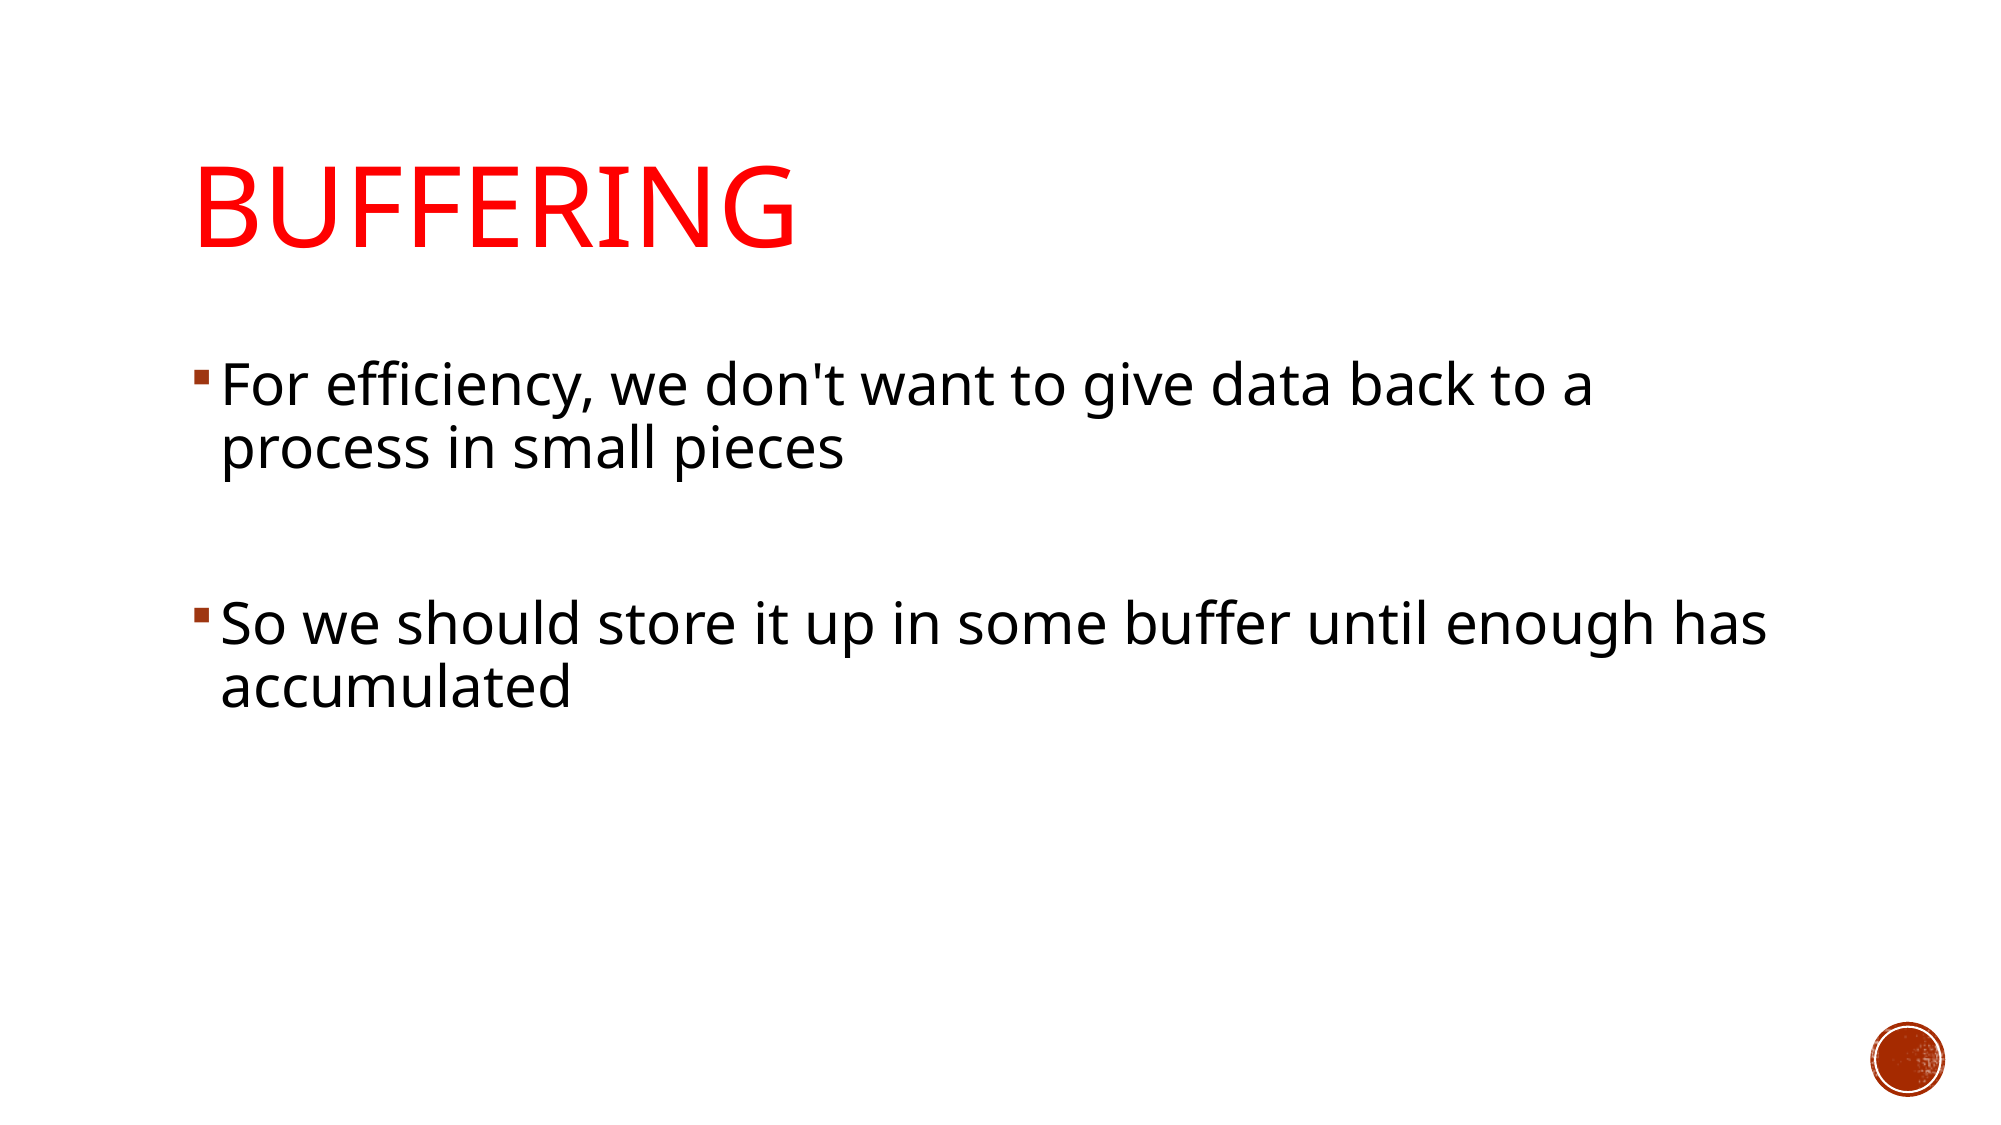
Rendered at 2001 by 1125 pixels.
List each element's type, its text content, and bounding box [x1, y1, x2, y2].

title Buffering [175, 79, 1826, 344]
list For efficiency, we don't want to give data back to a process in small pieces So we should store it up in some buffer until enough has accumulated [175, 348, 1826, 1013]
